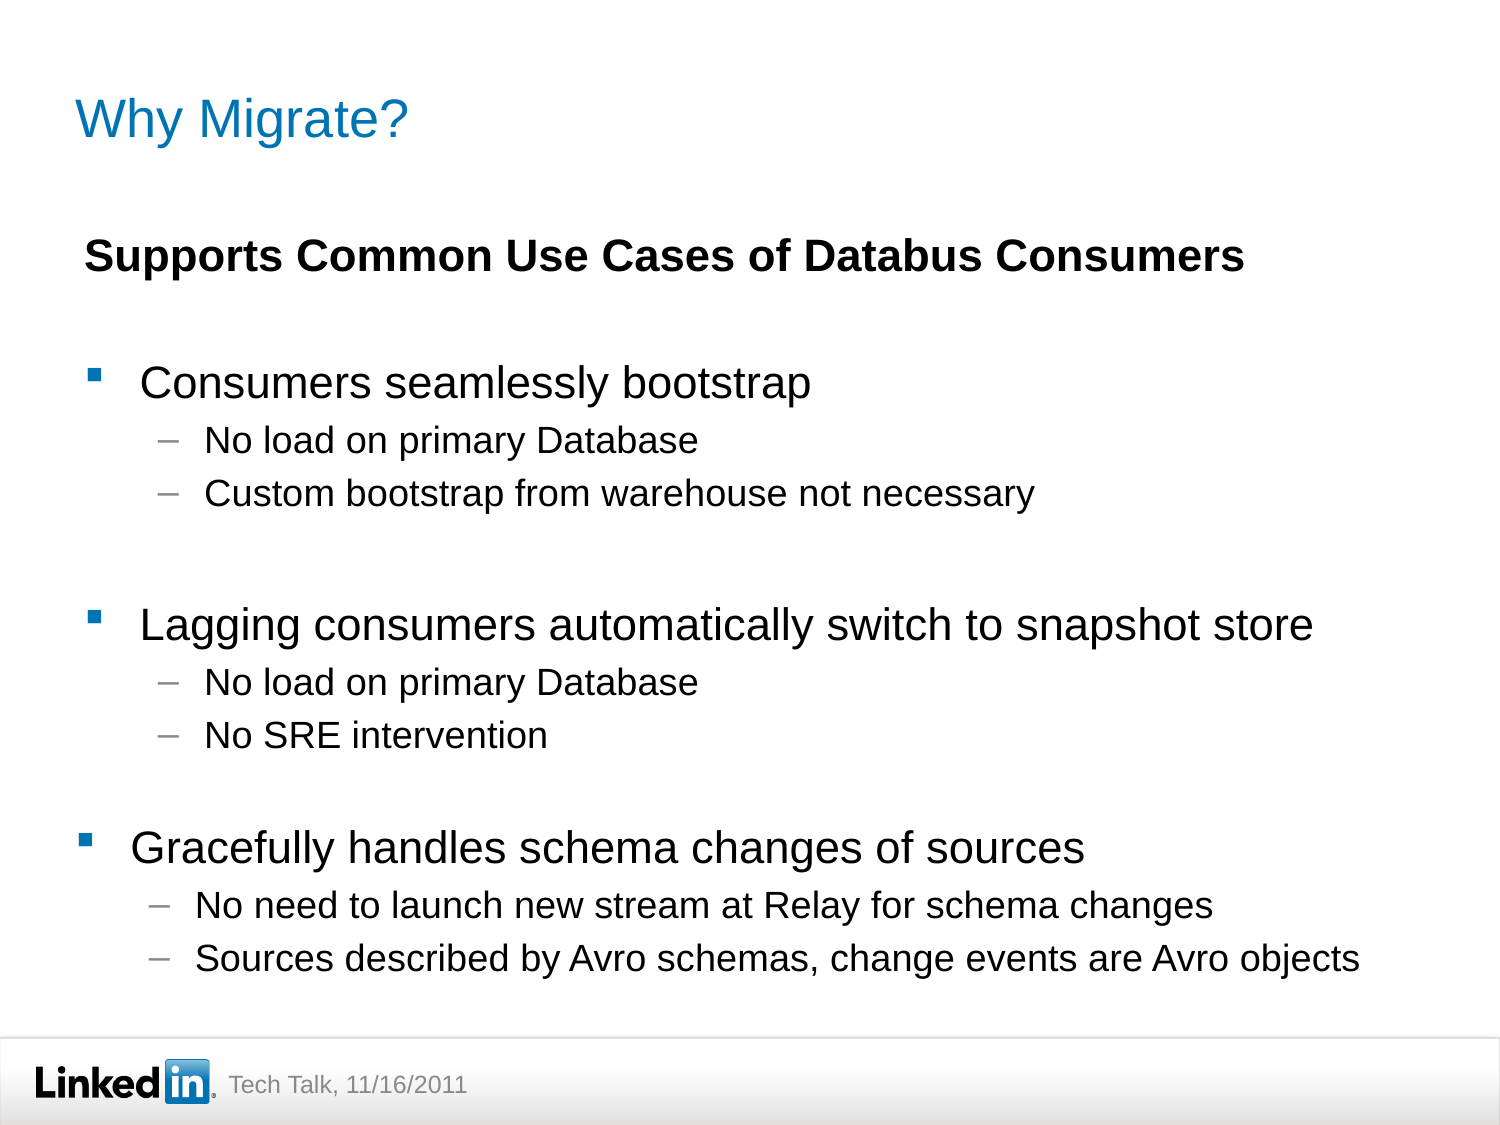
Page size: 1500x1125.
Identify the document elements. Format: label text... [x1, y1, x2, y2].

title Why Migrate? [75, 33, 1425, 199]
list Supports Common Use Cases of Databus Consumers Consumers seamlessly bootstrap No load on primary Database Custom bootstrap from warehouse not necessary Lagging consumers automatically switch to snapshot store No load on primary Database No SRE intervention Gracefully handles schema changes of sources No need to launch new stream at Relay for schema changes Sources described by Avro schemas, change events are Avro objects [75, 218, 1425, 999]
picture [36, 1059, 216, 1104]
